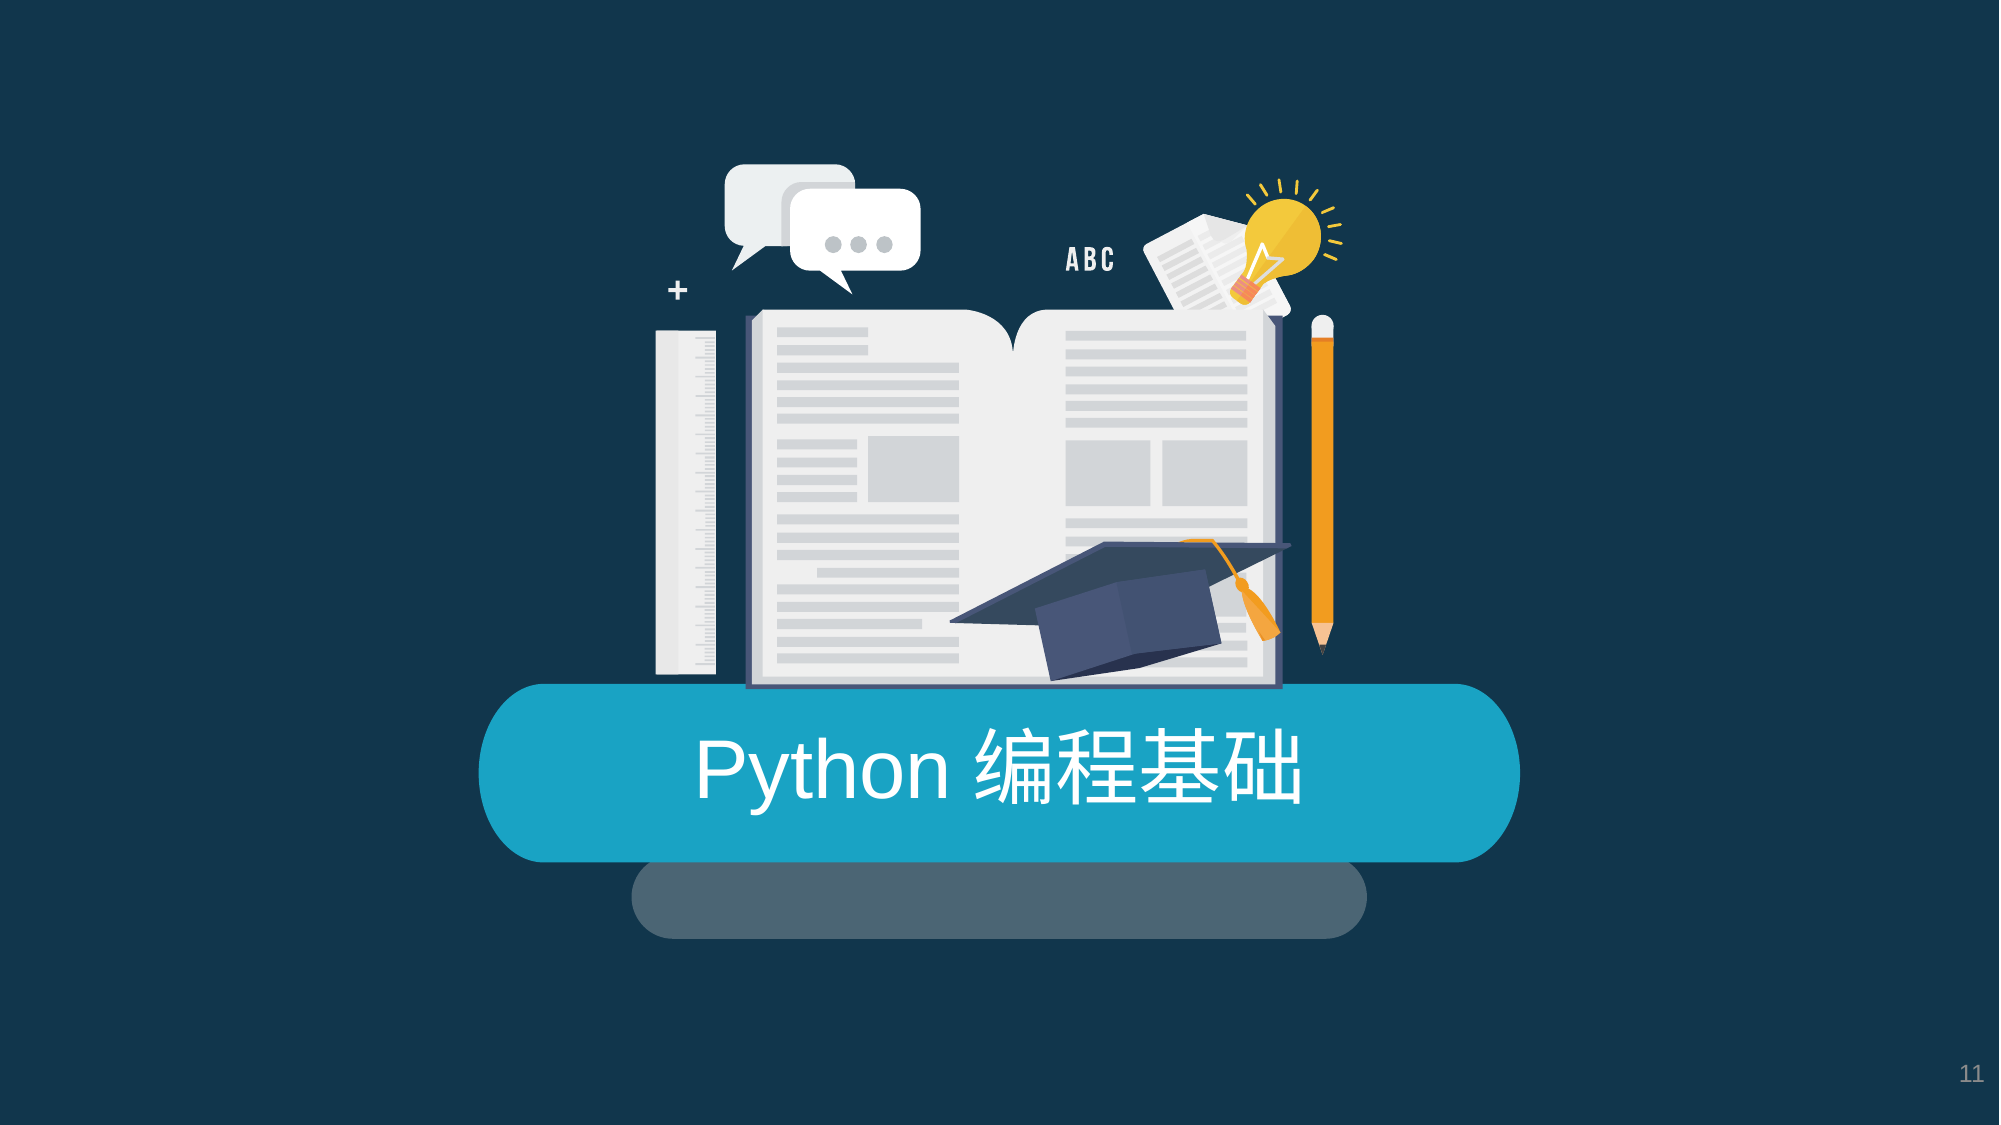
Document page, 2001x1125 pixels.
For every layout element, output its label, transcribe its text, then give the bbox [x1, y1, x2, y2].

title Python编程基础 [559, 668, 1439, 876]
slide_number 11 [1550, 1042, 2000, 1103]
